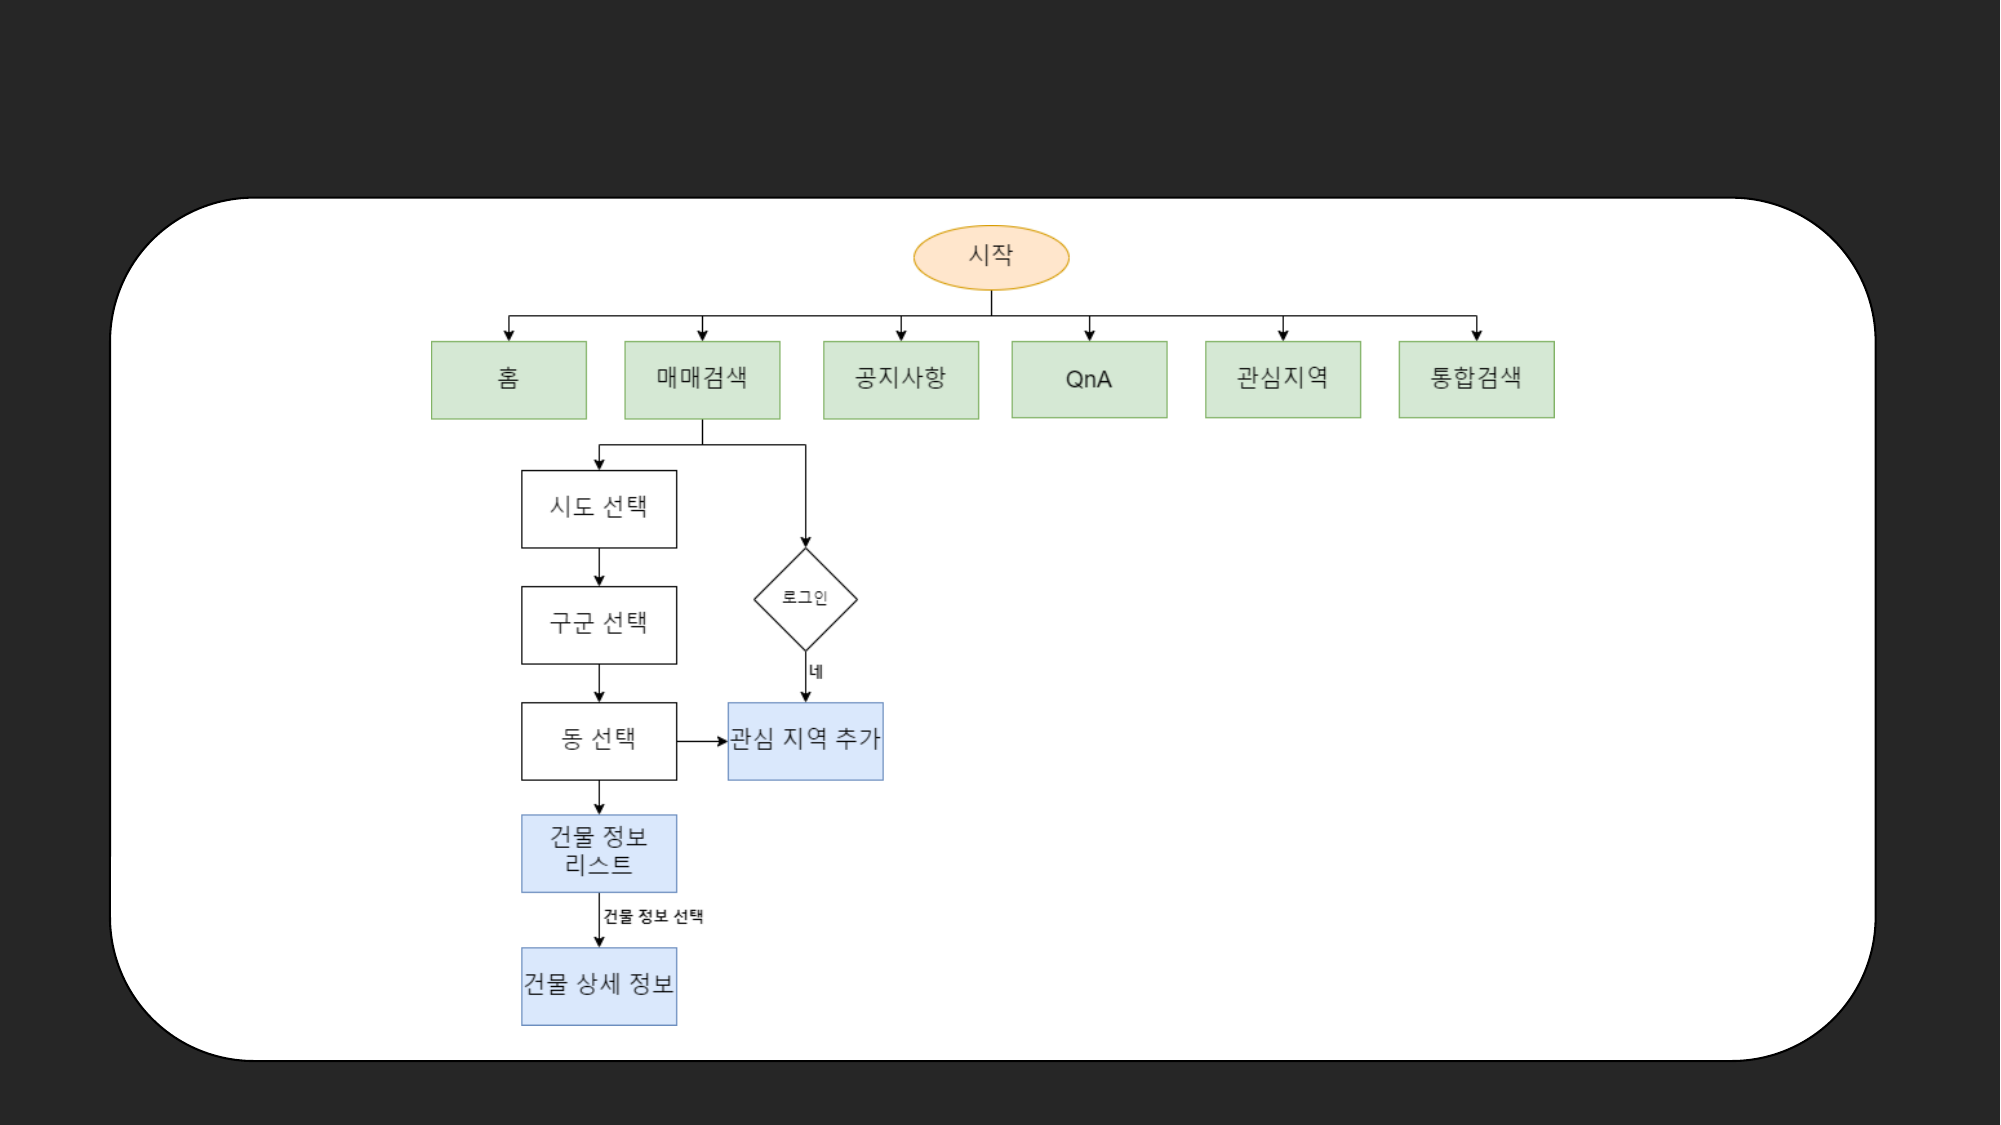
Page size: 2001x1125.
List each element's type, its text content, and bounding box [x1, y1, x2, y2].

text_box 구해줘 홈즈 [1221, 138, 1954, 319]
picture [431, 225, 1555, 1026]
text_box [108, 196, 1221, 915]
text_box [109, 18, 516, 210]
text_box UNITED STATES SSAFY 8th [0, 915, 570, 1066]
text_box [570, 319, 1877, 1063]
